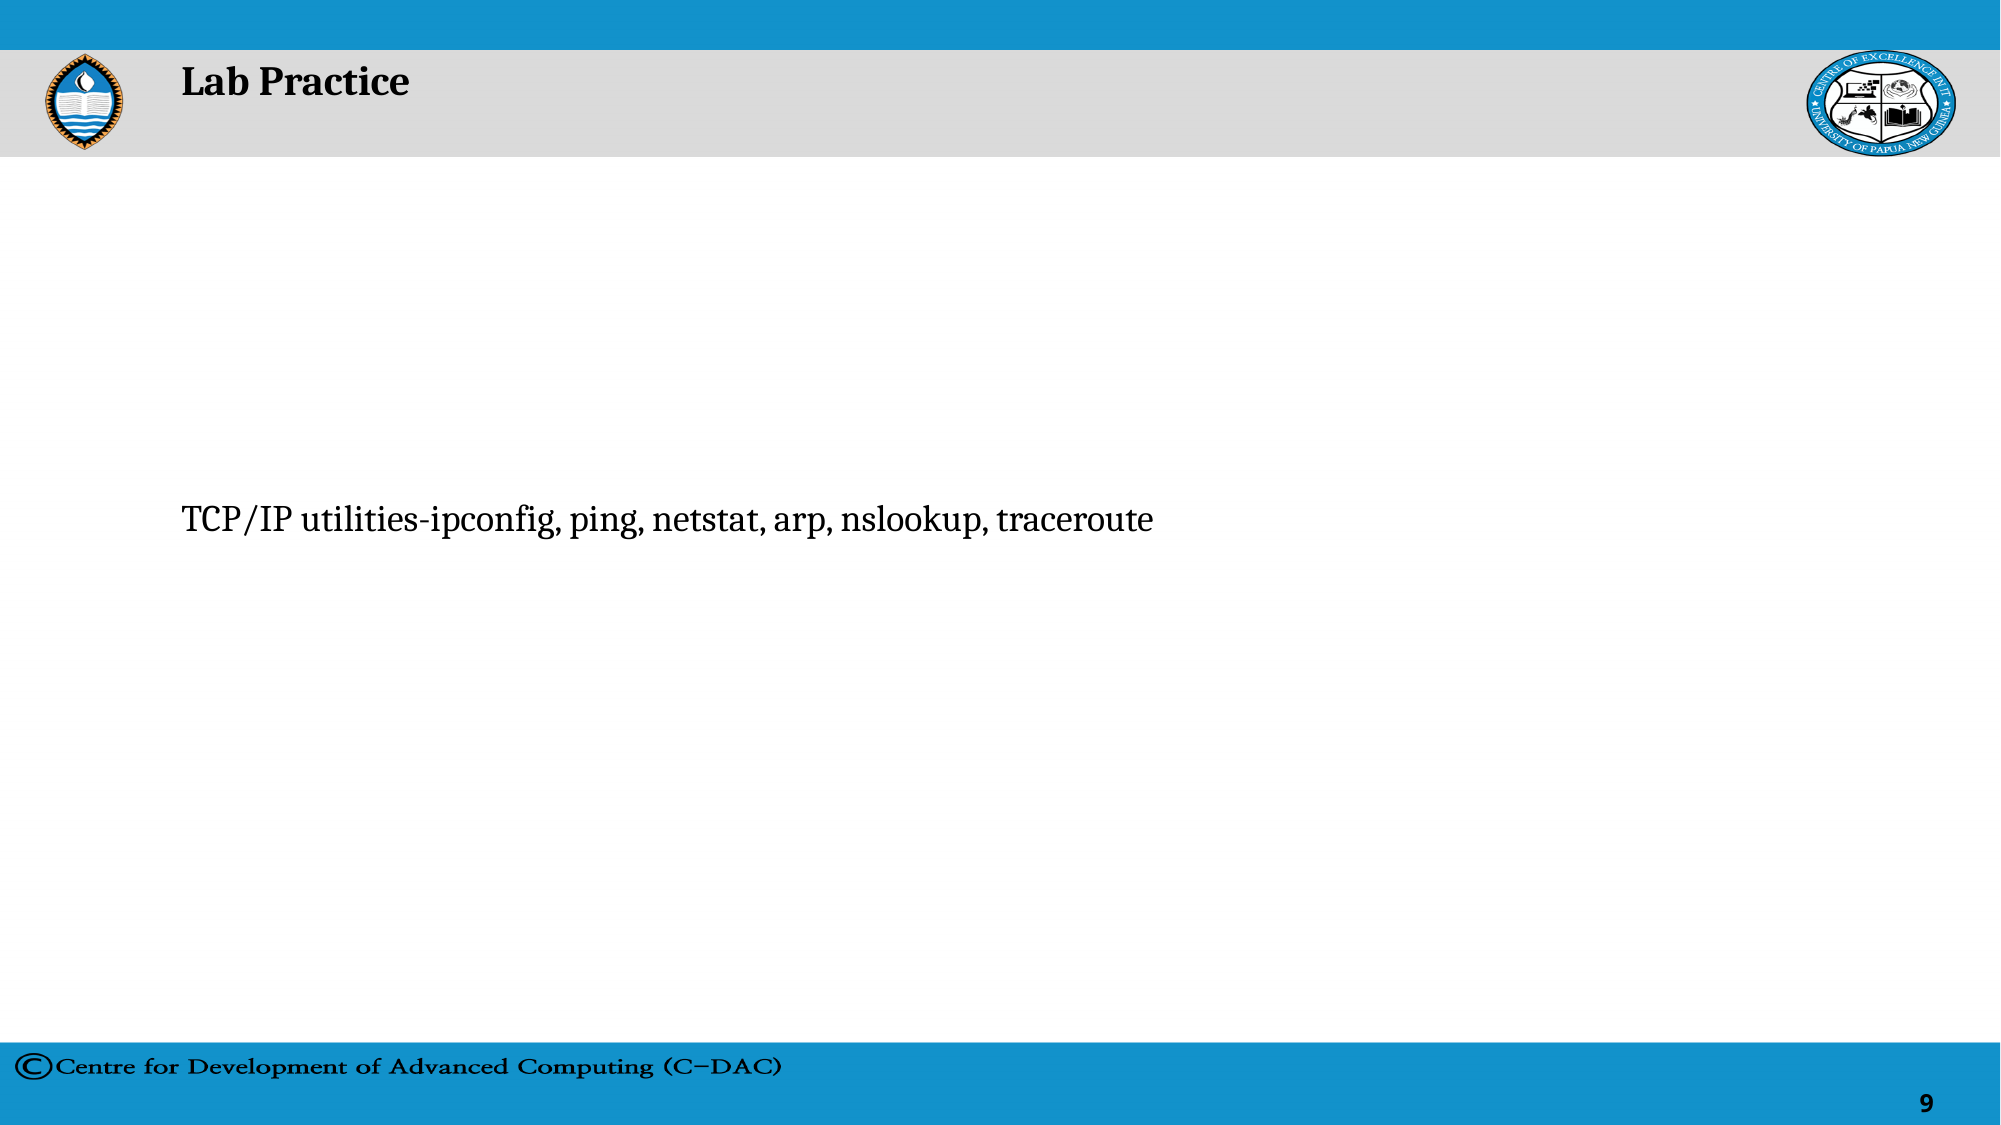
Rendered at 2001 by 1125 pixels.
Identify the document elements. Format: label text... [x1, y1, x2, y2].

picture [0, 0, 2001, 1125]
slide_number 9 [1498, 1074, 1949, 1125]
text_box TCP/IP utilities-ipconfig, ping, netstat, arp, nslookup, traceroute [166, 486, 1500, 547]
text_box Lab Practice [166, 46, 834, 111]
